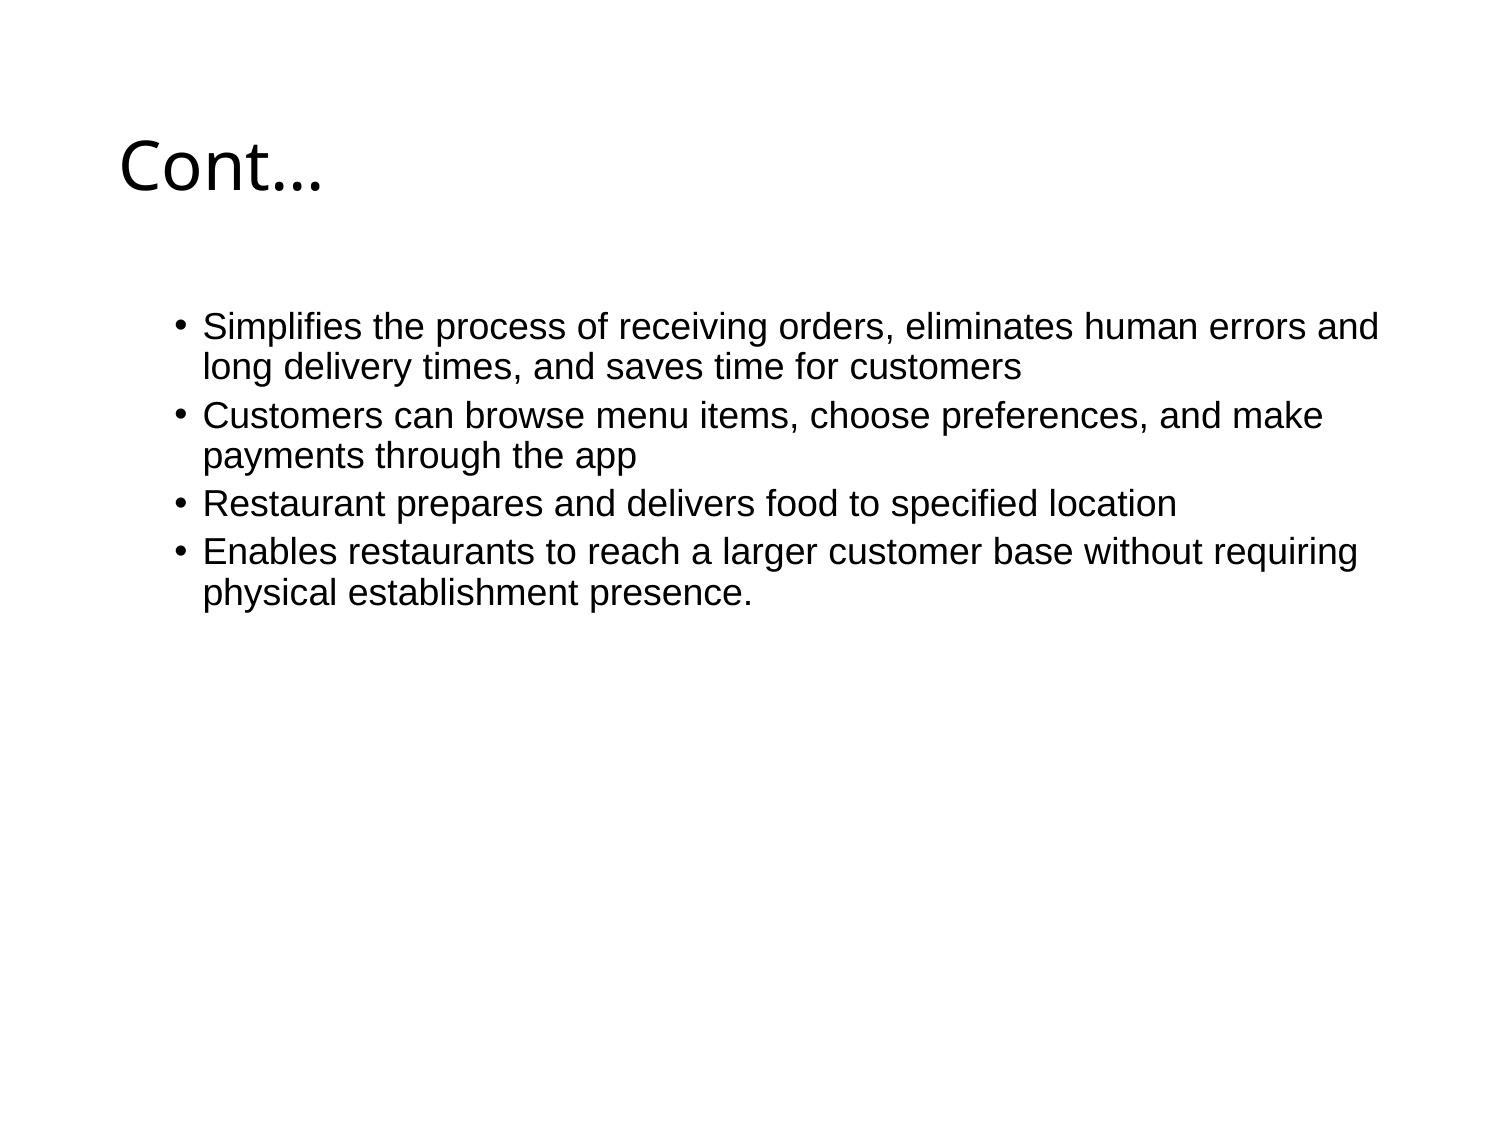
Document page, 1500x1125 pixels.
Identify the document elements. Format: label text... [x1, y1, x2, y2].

list Simplifies the process of receiving orders, eliminates human errors and long delivery times, and saves time for customers Customers can browse menu items, choose preferences, and make payments through the app Restaurant prepares and delivers food to specified location Enables restaurants to reach a larger customer base without requiring physical establishment presence. [103, 299, 1397, 1014]
title Cont… [103, 59, 1397, 278]
